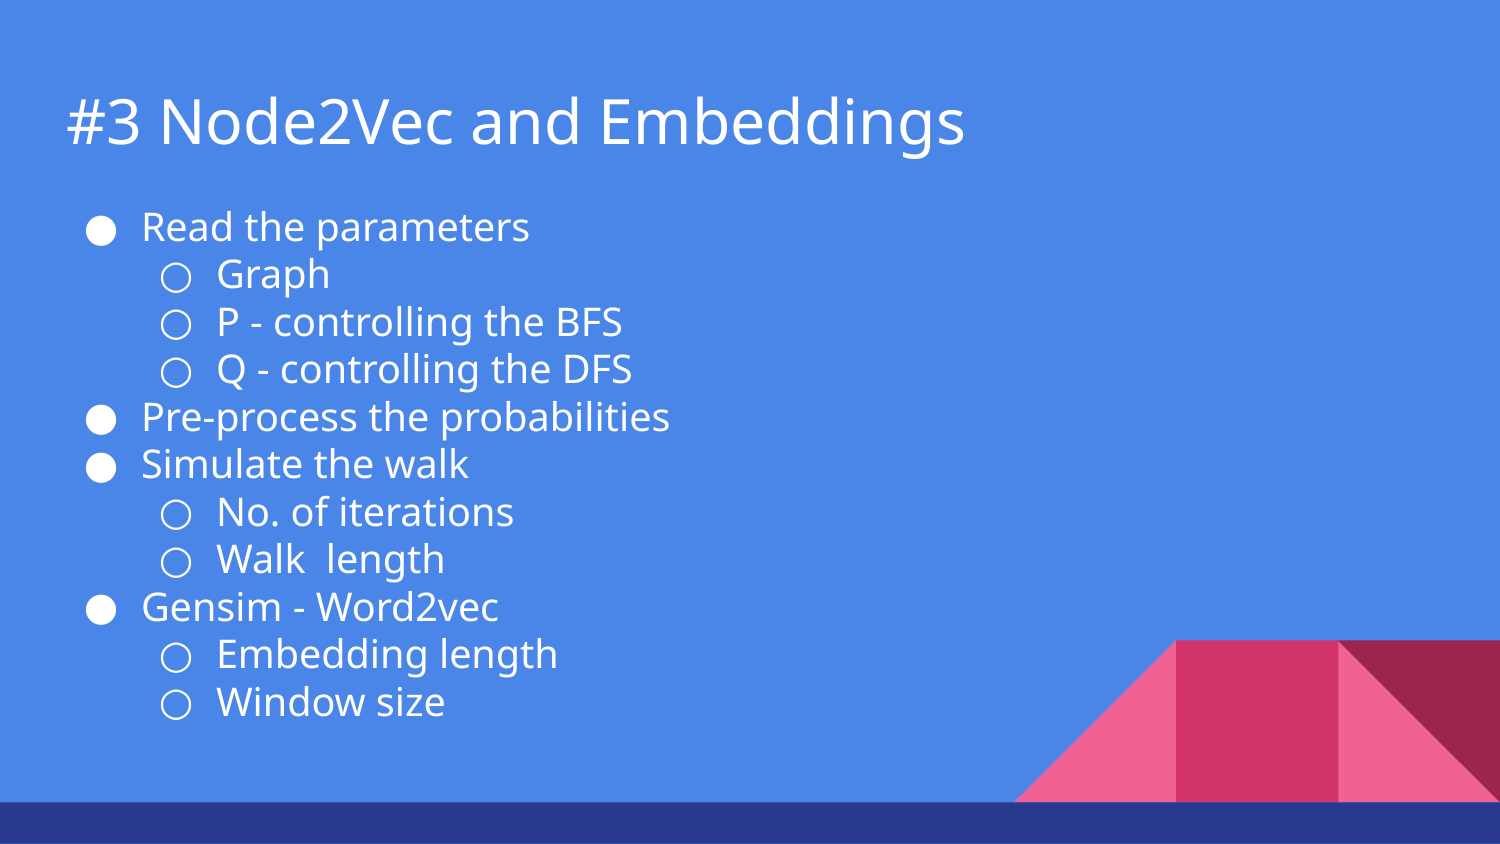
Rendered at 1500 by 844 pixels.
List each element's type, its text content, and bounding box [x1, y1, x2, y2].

title #3 Node2Vec and Embeddings [51, 67, 1449, 167]
text_box Read the parameters Graph P - controlling the BFS Q - controlling the DFS Pre-process the probabilities Simulate the walk No. of iterations Walk length Gensim - Word2vec Embedding length Window size [51, 186, 1424, 757]
